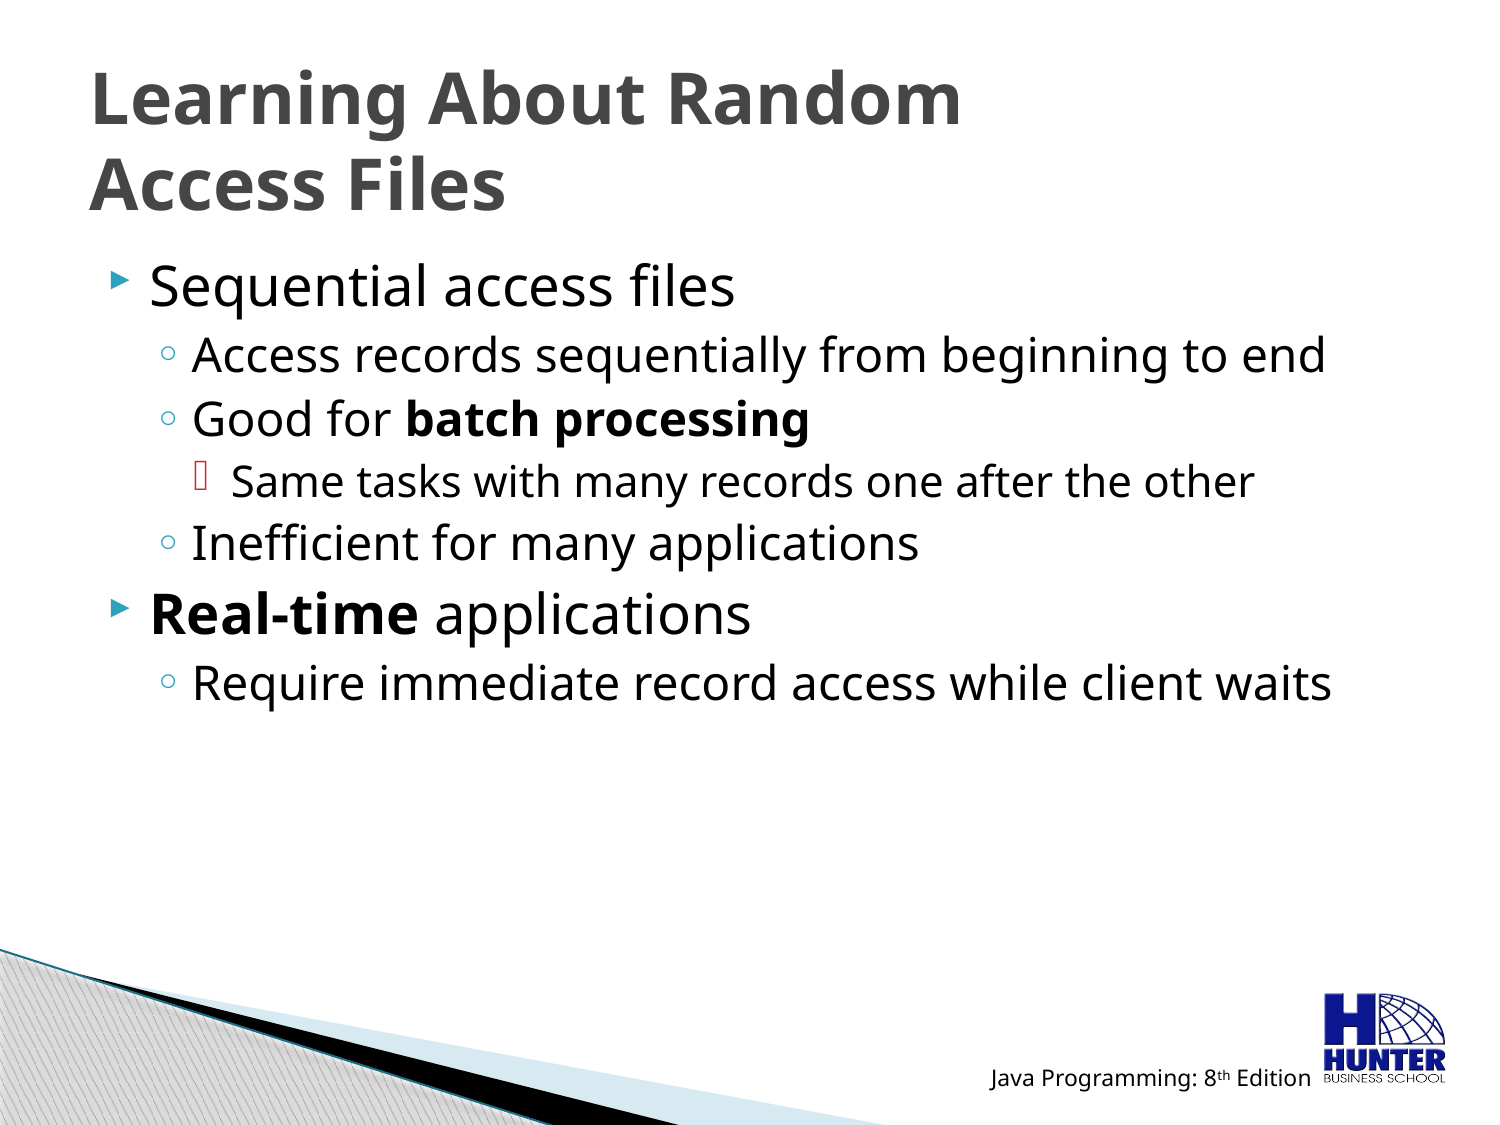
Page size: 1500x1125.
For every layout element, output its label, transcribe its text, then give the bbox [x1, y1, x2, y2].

picture [1324, 993, 1446, 1084]
title Learning About Random Access Files [75, 45, 1425, 233]
list Sequential access files Access records sequentially from beginning to end Good for batch processing Same tasks with many records one after the other Inefficient for many applications Real-time applications Require immediate record access while client waits [75, 243, 1425, 986]
